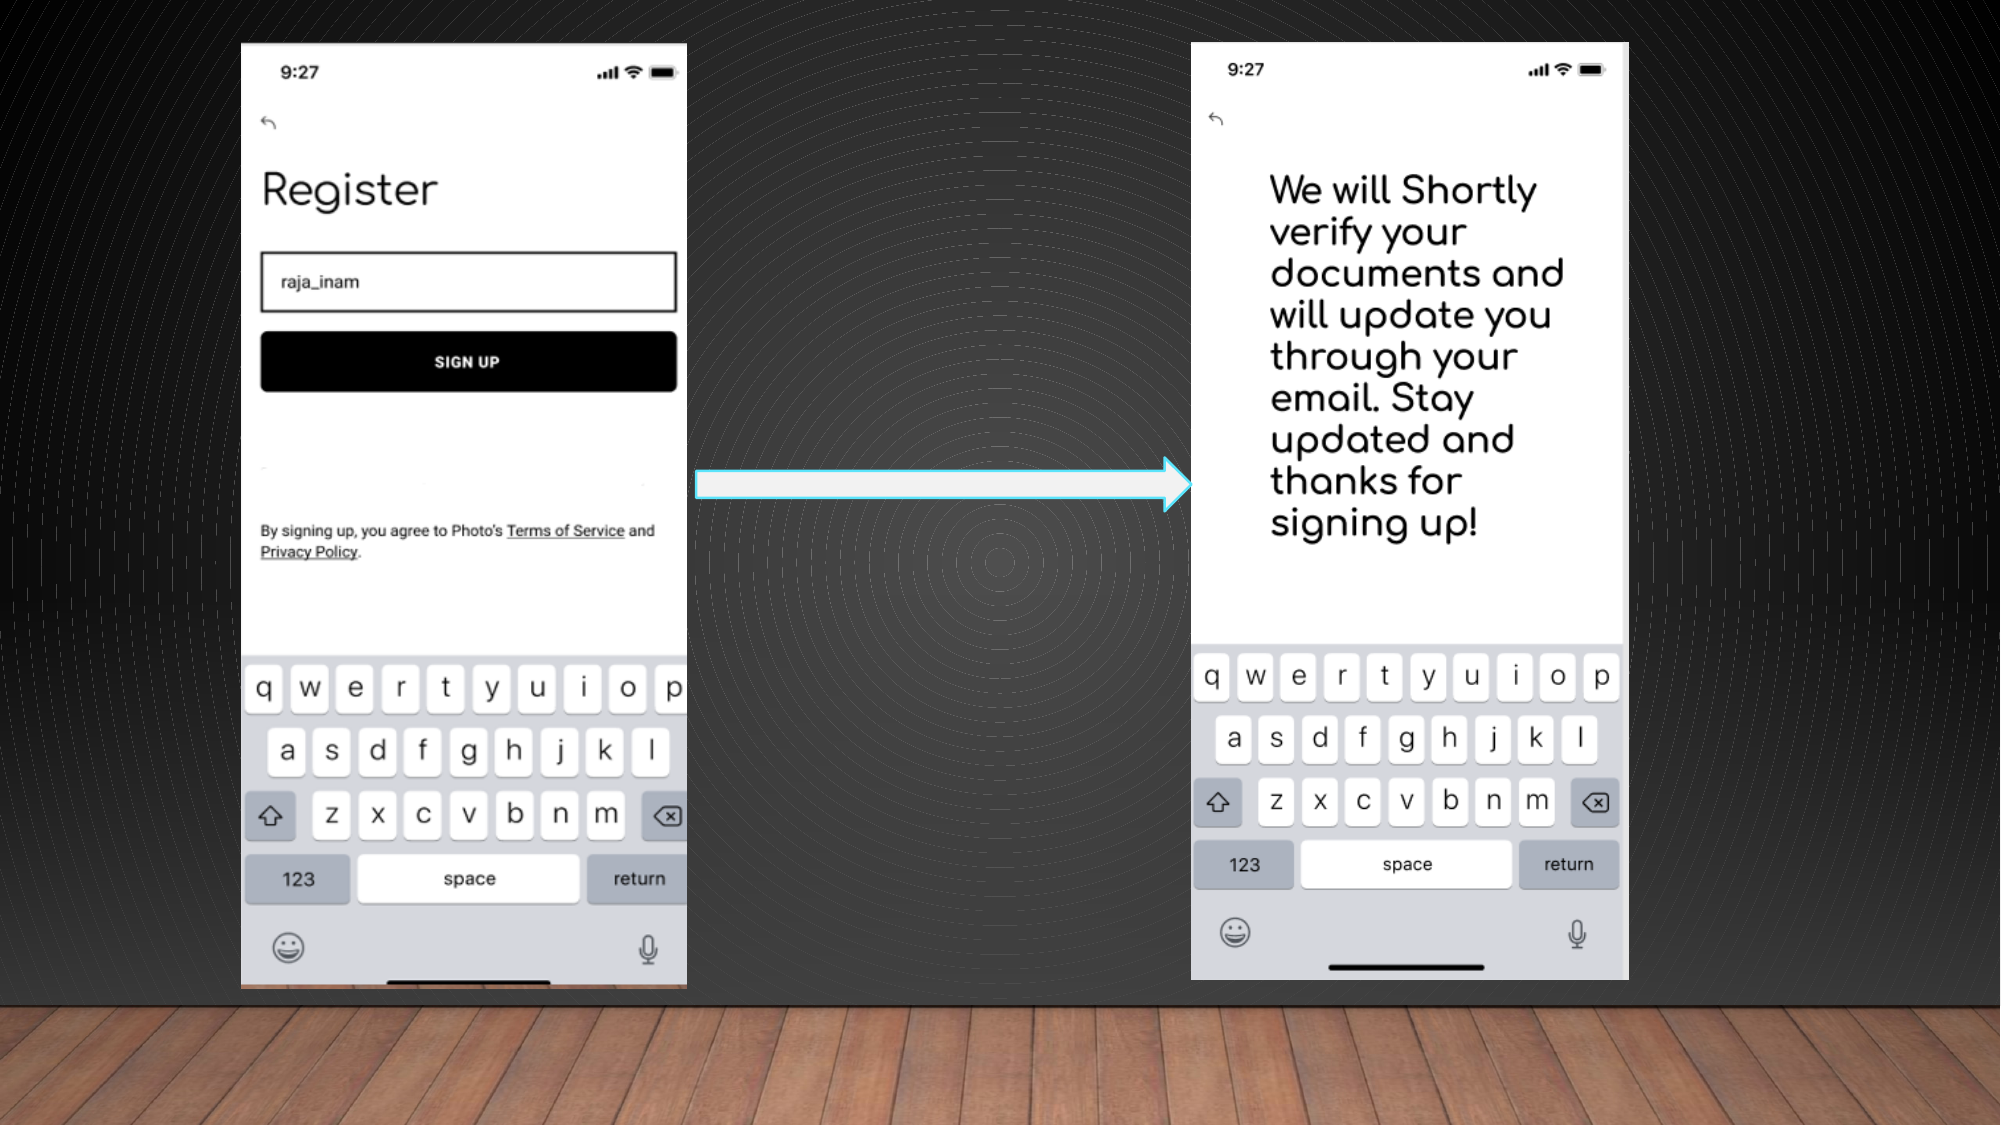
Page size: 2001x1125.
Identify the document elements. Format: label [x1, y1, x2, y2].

text_box [694, 456, 1191, 513]
picture [241, 42, 687, 990]
picture [1191, 42, 1630, 981]
picture [0, 1005, 2000, 1125]
